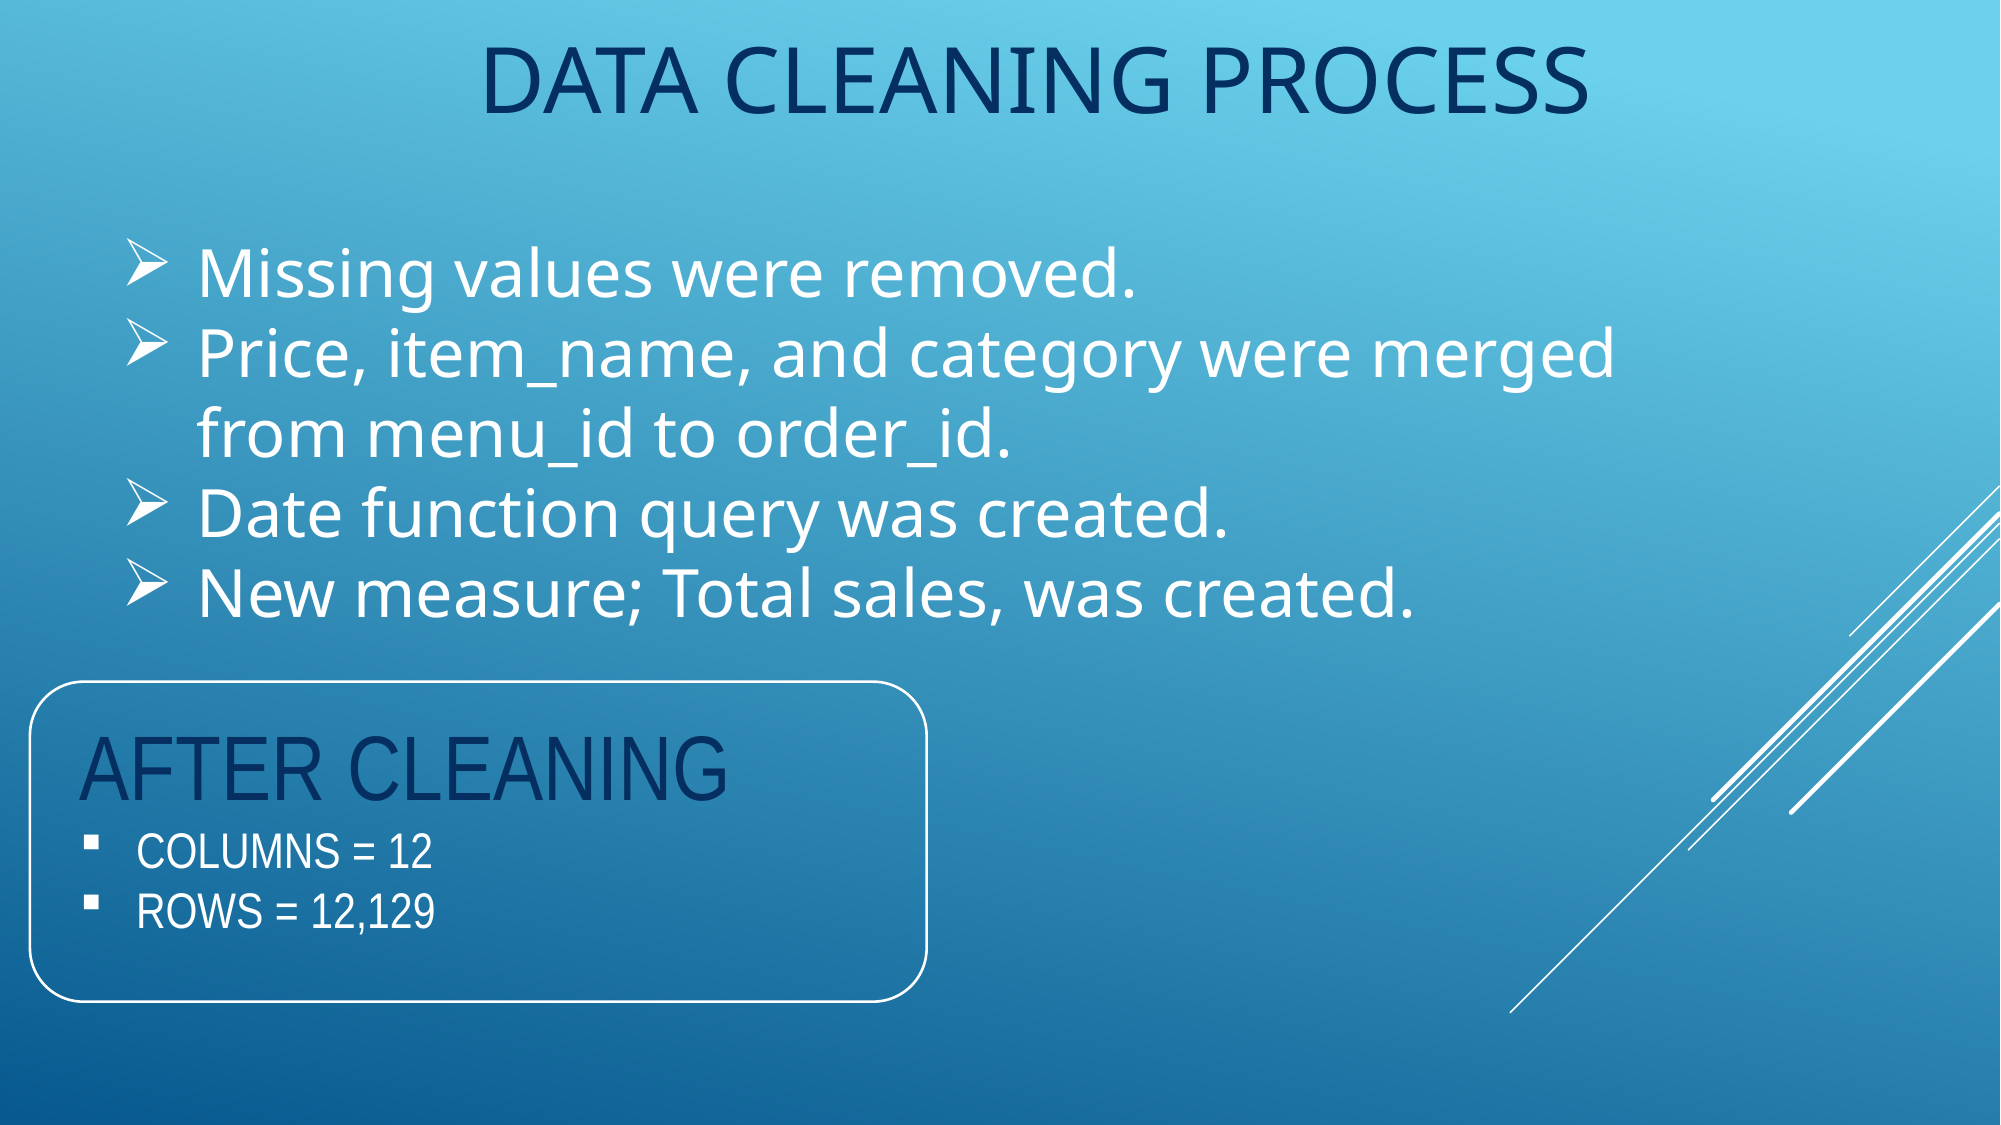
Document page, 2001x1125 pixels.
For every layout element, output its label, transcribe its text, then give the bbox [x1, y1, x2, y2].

text_box Missing values were removed. Price, item_name, and category were merged from menu_id to order_id. Date function query was created. New measure; Total sales, was created. [106, 223, 1752, 718]
text_box [28, 680, 928, 1003]
text_box DATA CLEANING PROCESS [419, 14, 1652, 140]
text_box AFTER CLEANING COLUMNS = 12 ROWS = 12,129 [65, 701, 1000, 947]
